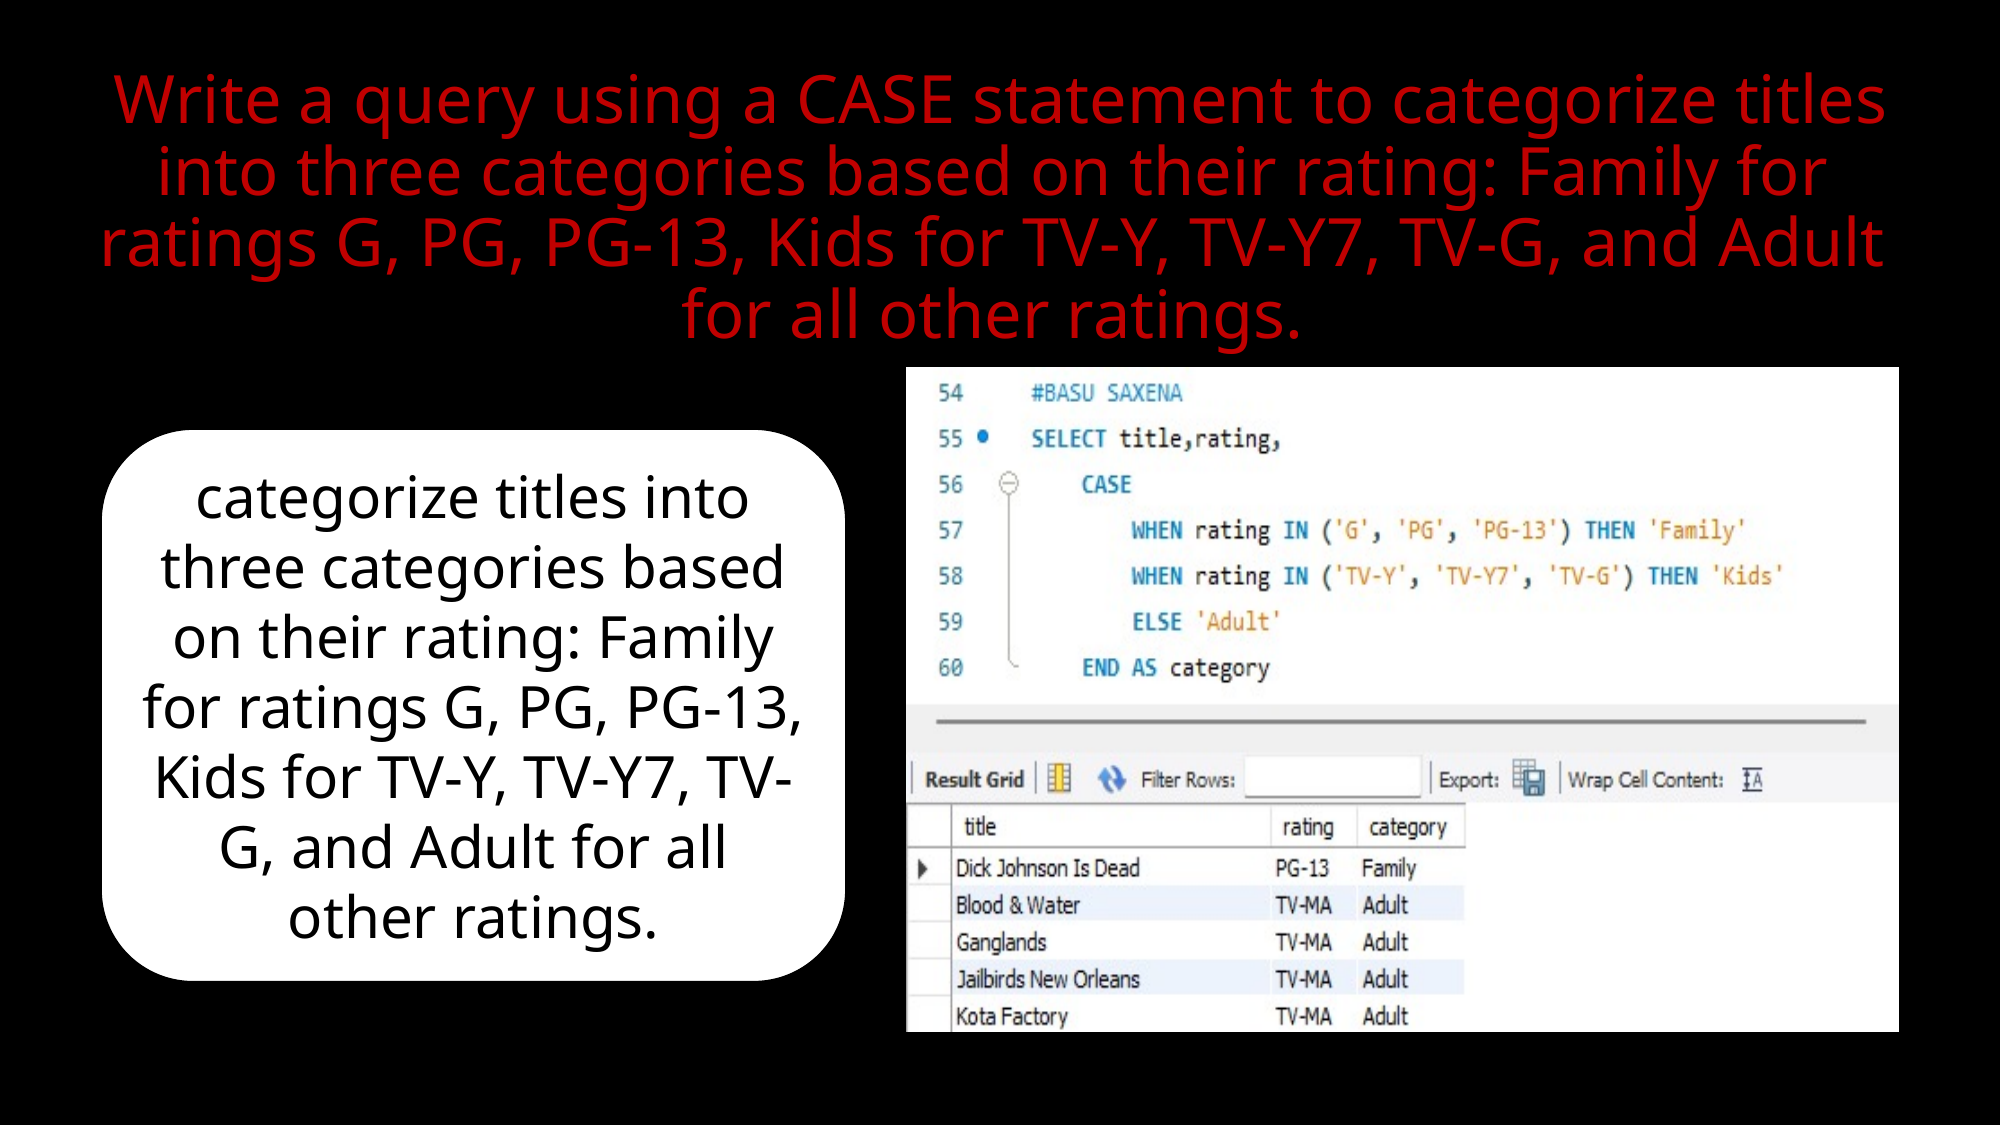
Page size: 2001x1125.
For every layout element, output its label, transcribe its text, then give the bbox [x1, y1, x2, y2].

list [906, 367, 1899, 1032]
title Write a query using a CASE statement to categorize titles into three categories based on their rating: Family for ratings G, PG, PG-13, Kids for TV-Y, TV-Y7, TV-G, and Adult for all other ratings. [40, 32, 1946, 386]
text_box categorize titles into three categories based on their rating: Family for ratings G, PG, PG-13, Kids for TV-Y, TV-Y7, TV-G, and Adult for all other ratings. [99, 427, 848, 984]
